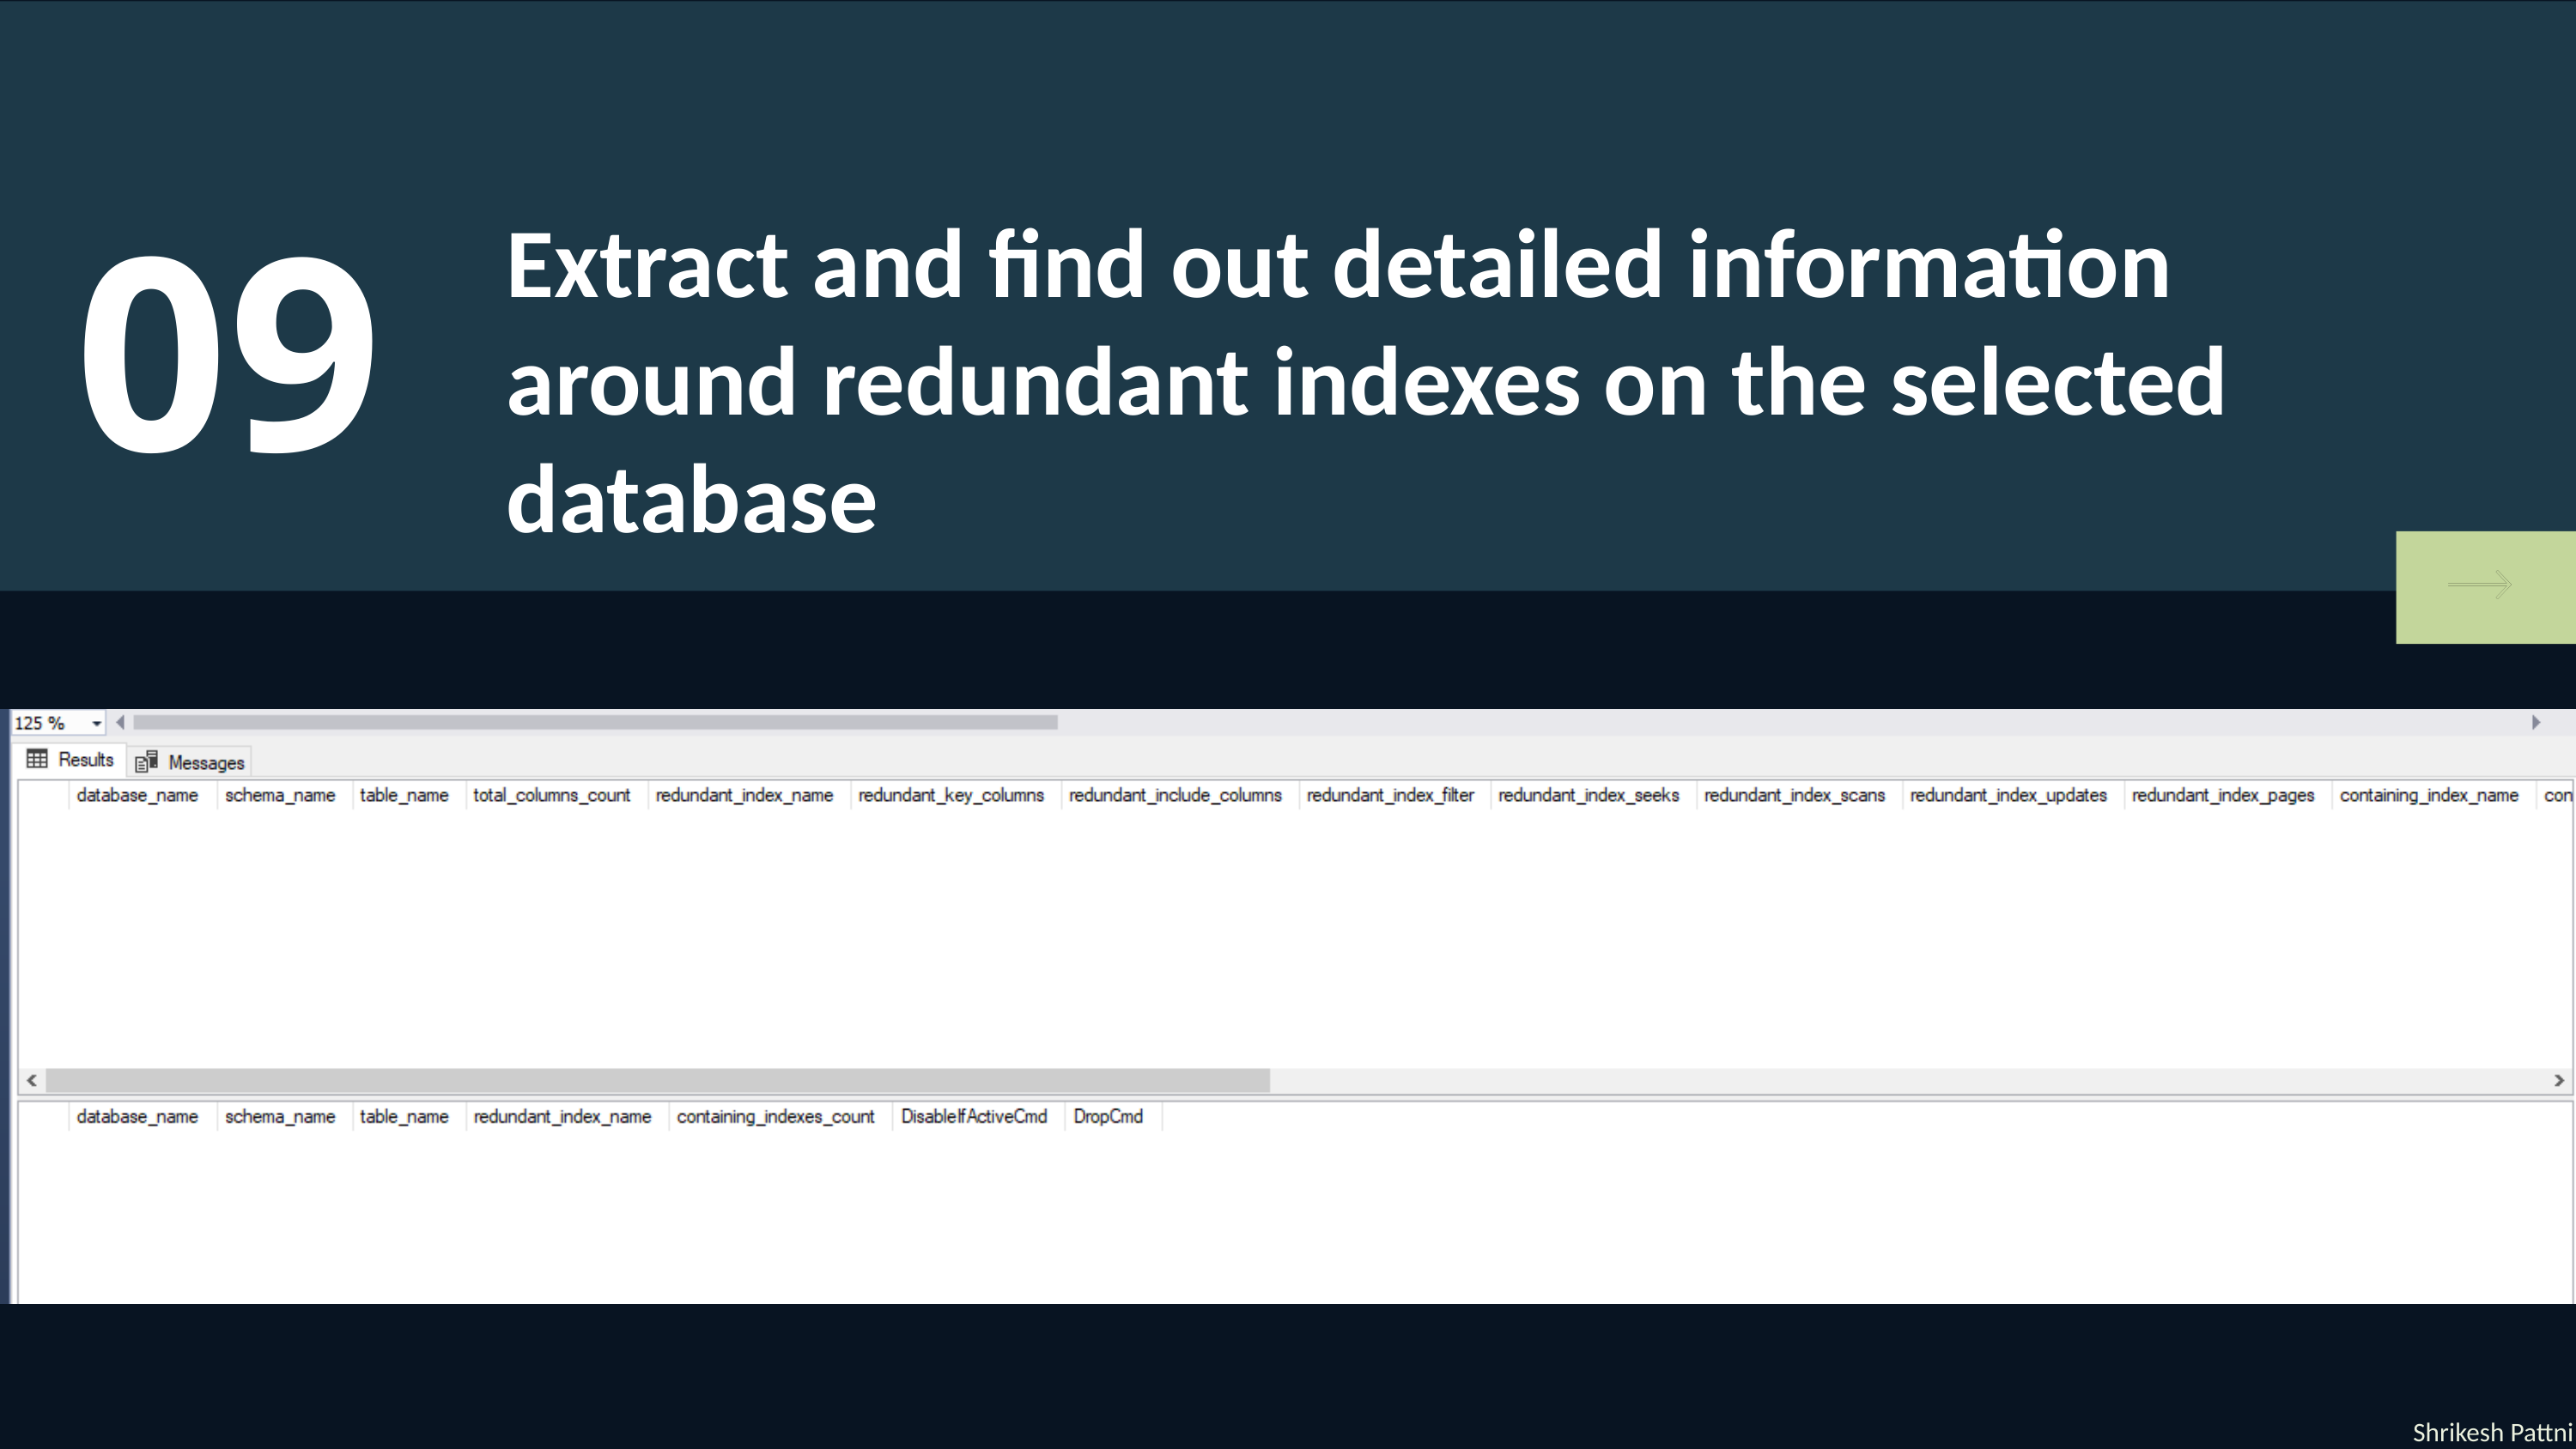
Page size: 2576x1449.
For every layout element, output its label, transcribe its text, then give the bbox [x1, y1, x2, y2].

picture [0, 709, 2576, 1304]
text_box Extract and find out detailed information around redundant indexes on the selected database [493, 191, 2501, 560]
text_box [2396, 530, 2576, 645]
text_box 09 [75, 322, 493, 505]
text_box Shrikesh Pattni [2323, 1408, 2576, 1449]
text_box [0, 0, 2576, 592]
